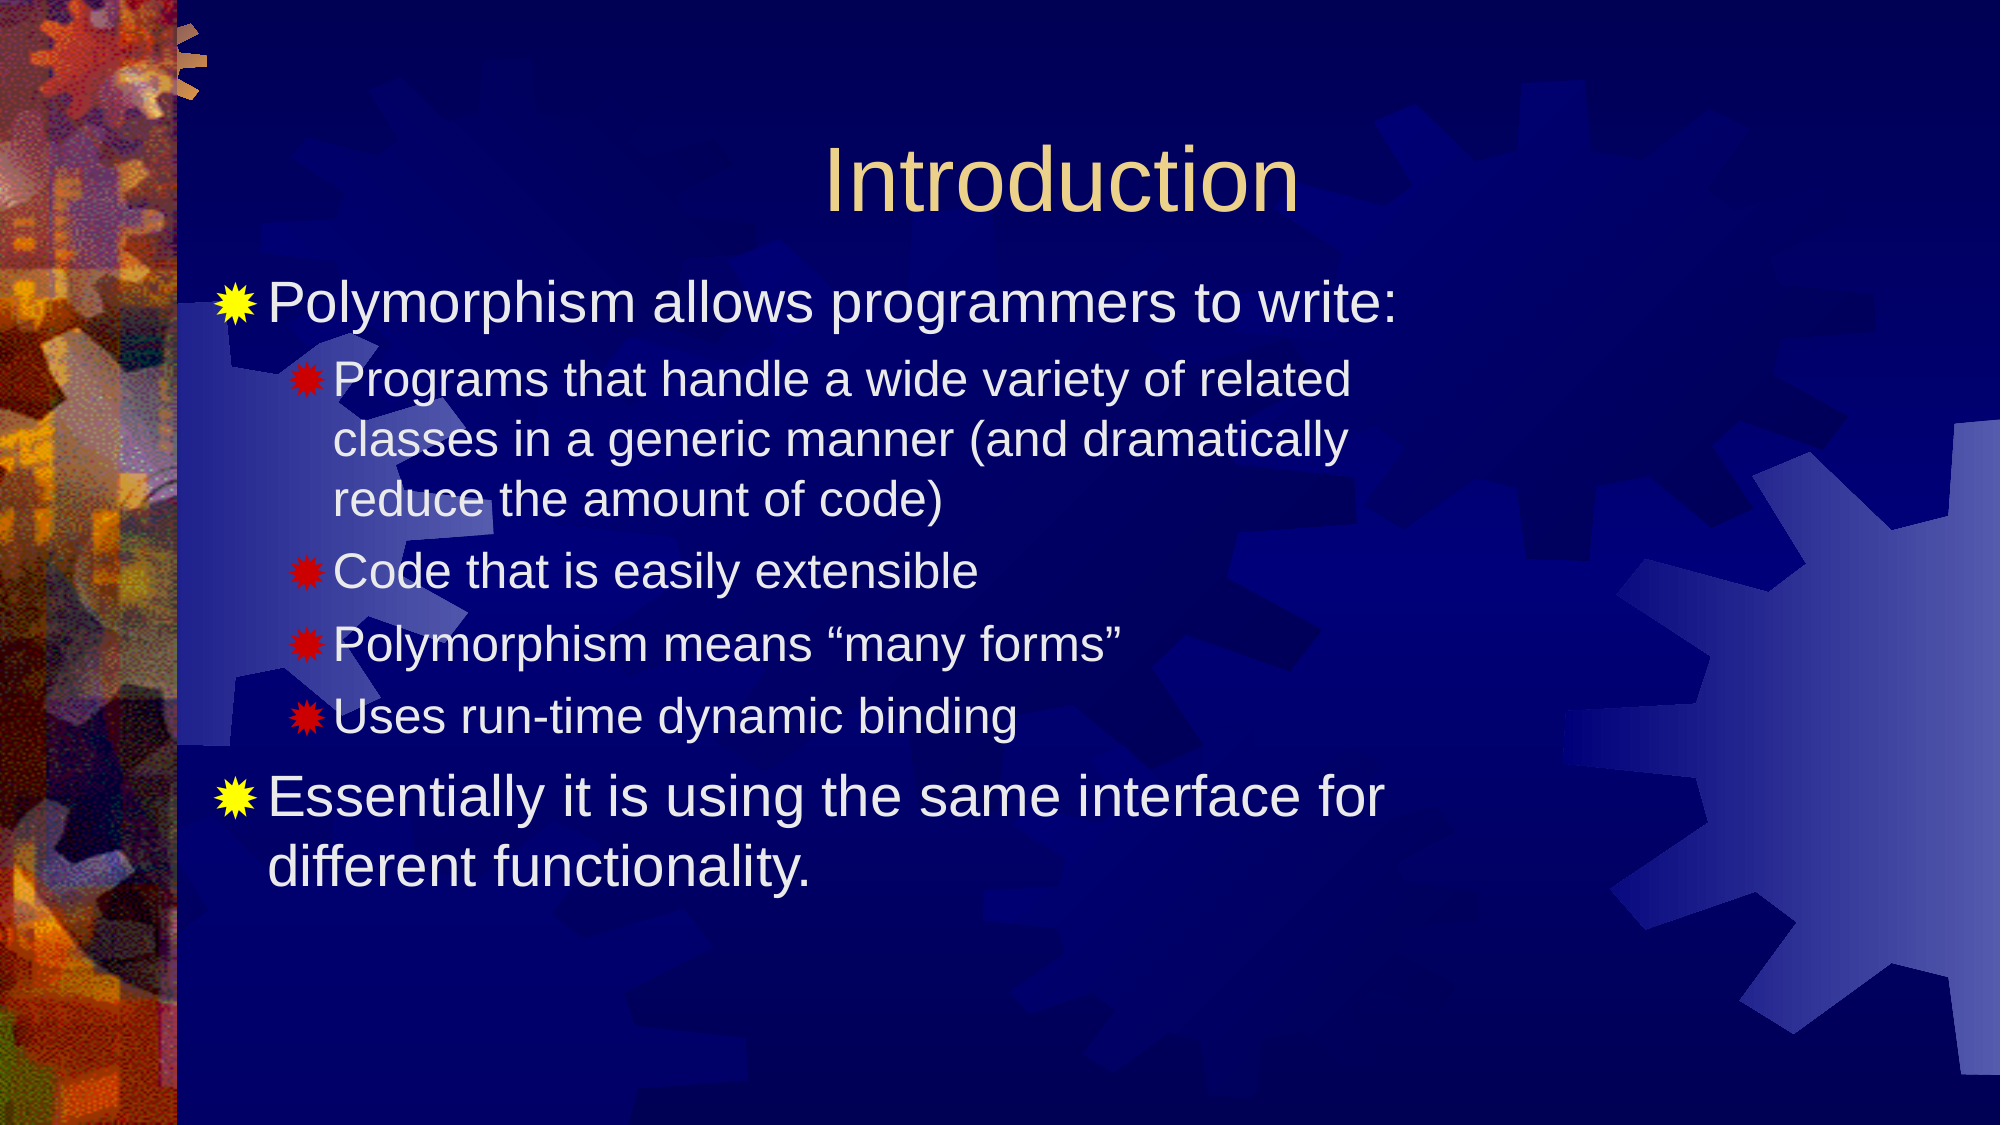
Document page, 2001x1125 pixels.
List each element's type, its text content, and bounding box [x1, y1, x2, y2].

title Introduction [425, 50, 1700, 238]
list Polymorphism allows programmers to write: Programs that handle a wide variety of related classes in a generic manner (and dramatically reduce the amount of code) Code that is easily extensible Polymorphism means “many forms” Uses run-time dynamic binding Essentially it is using the same interface for different functionality. [196, 256, 1472, 932]
picture [0, 0, 177, 1125]
